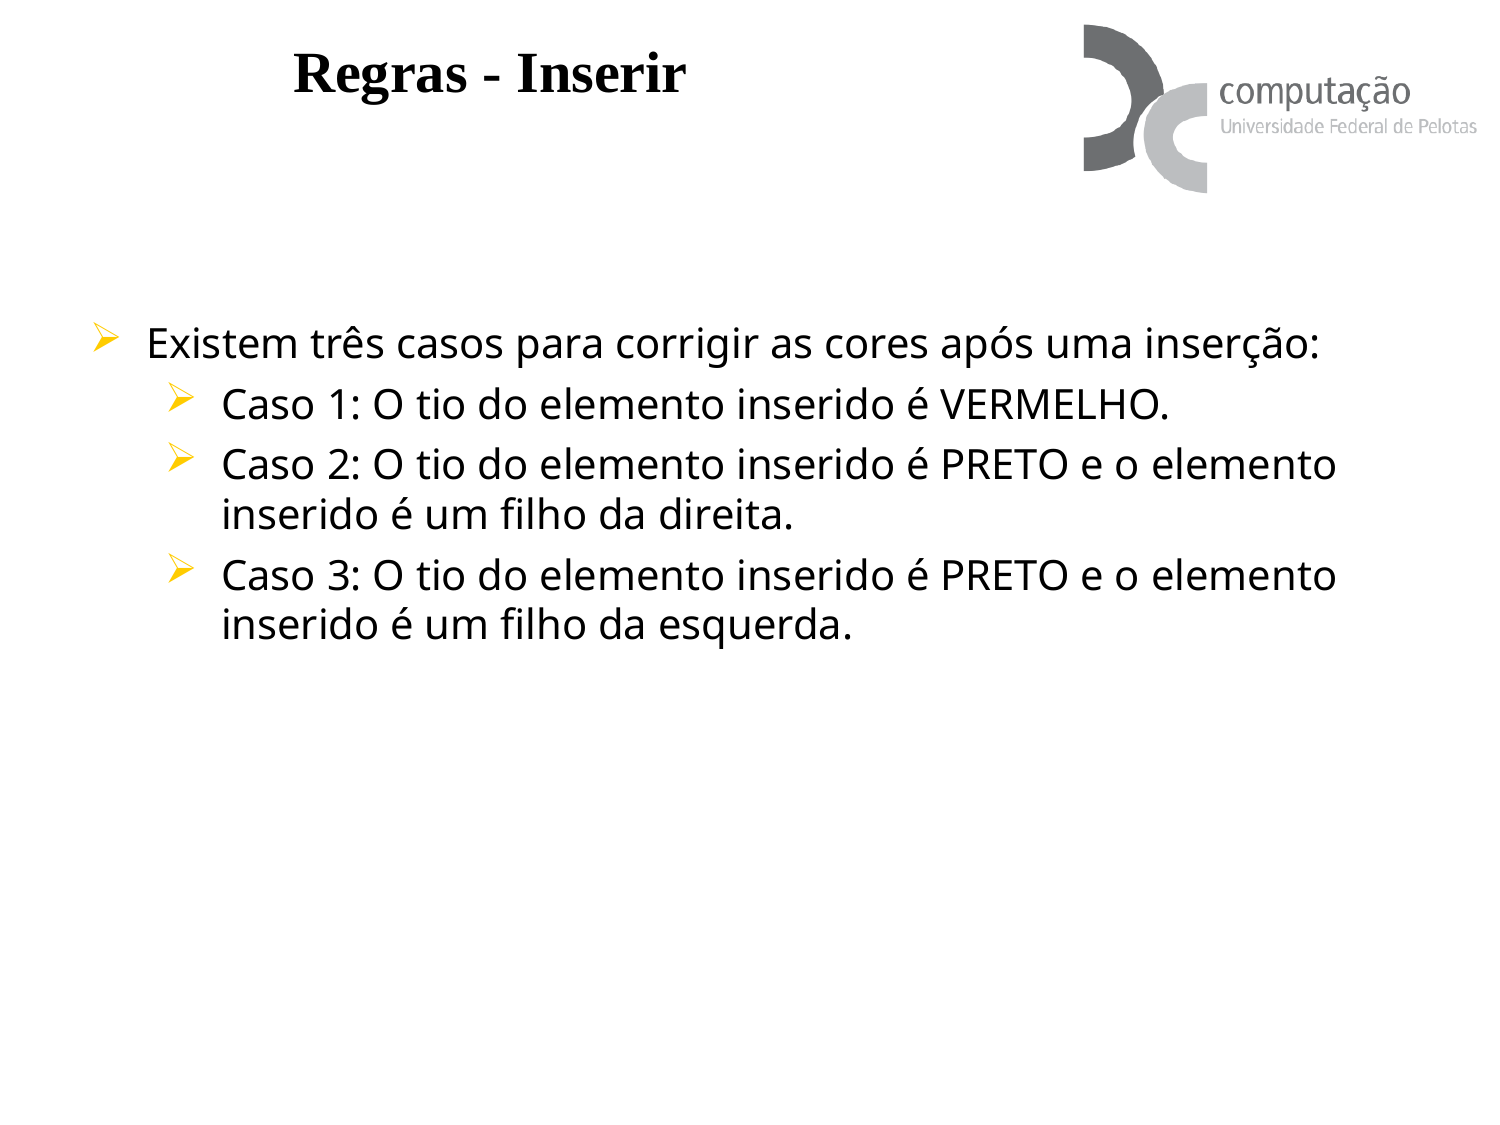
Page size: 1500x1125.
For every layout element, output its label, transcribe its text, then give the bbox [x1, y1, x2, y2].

picture [1077, 20, 1480, 197]
text_box Regras - Inserir [0, 0, 1222, 112]
text_box Existem três casos para corrigir as cores após uma inserção: Caso 1: O tio do elemento inserido é VERMELHO. Caso 2: O tio do elemento inserido é PRETO e o elemento inserido é um filho da direita. Caso 3: O tio do elemento inserido é PRETO e o elemento inserido é um filho da esquerda. [75, 309, 1417, 994]
